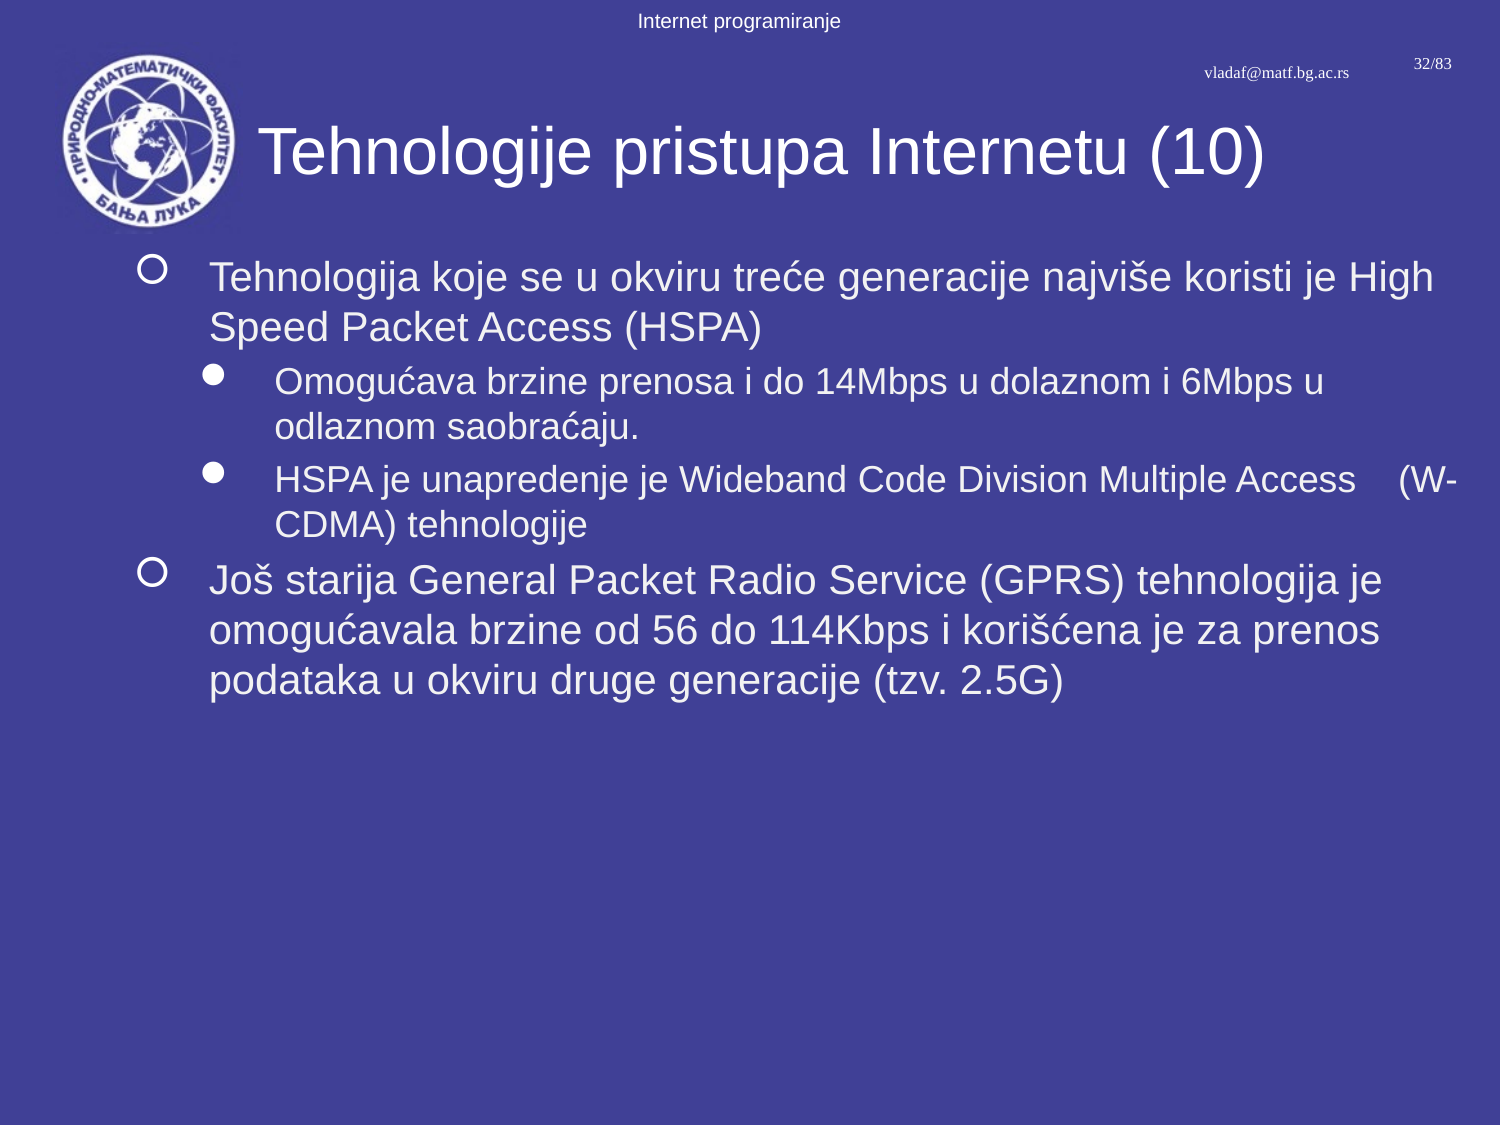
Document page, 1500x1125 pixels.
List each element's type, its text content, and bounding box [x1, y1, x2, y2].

picture [55, 42, 243, 234]
list Tehnologija koje se u okviru treće generacije najviše koristi je High Speed Packet Access (HSPA) Omogućava brzine prenosa i do 14Mbps u dolaznom i 6Mbps u odlaznom saobraćaju. HSPA je unapredenje je Wideband Code Division Multiple Access (W-CDMA) tehnologije Još starija General Packet Radio Service (GPRS) tehnologija je omogućavala brzine od 56 do 114Kbps i korišćena je za prenos podataka u okviru druge generacije (tzv. 2.5G) [53, 242, 1483, 598]
title Tehnologije pristupa Internetu (10) [242, 54, 1388, 242]
